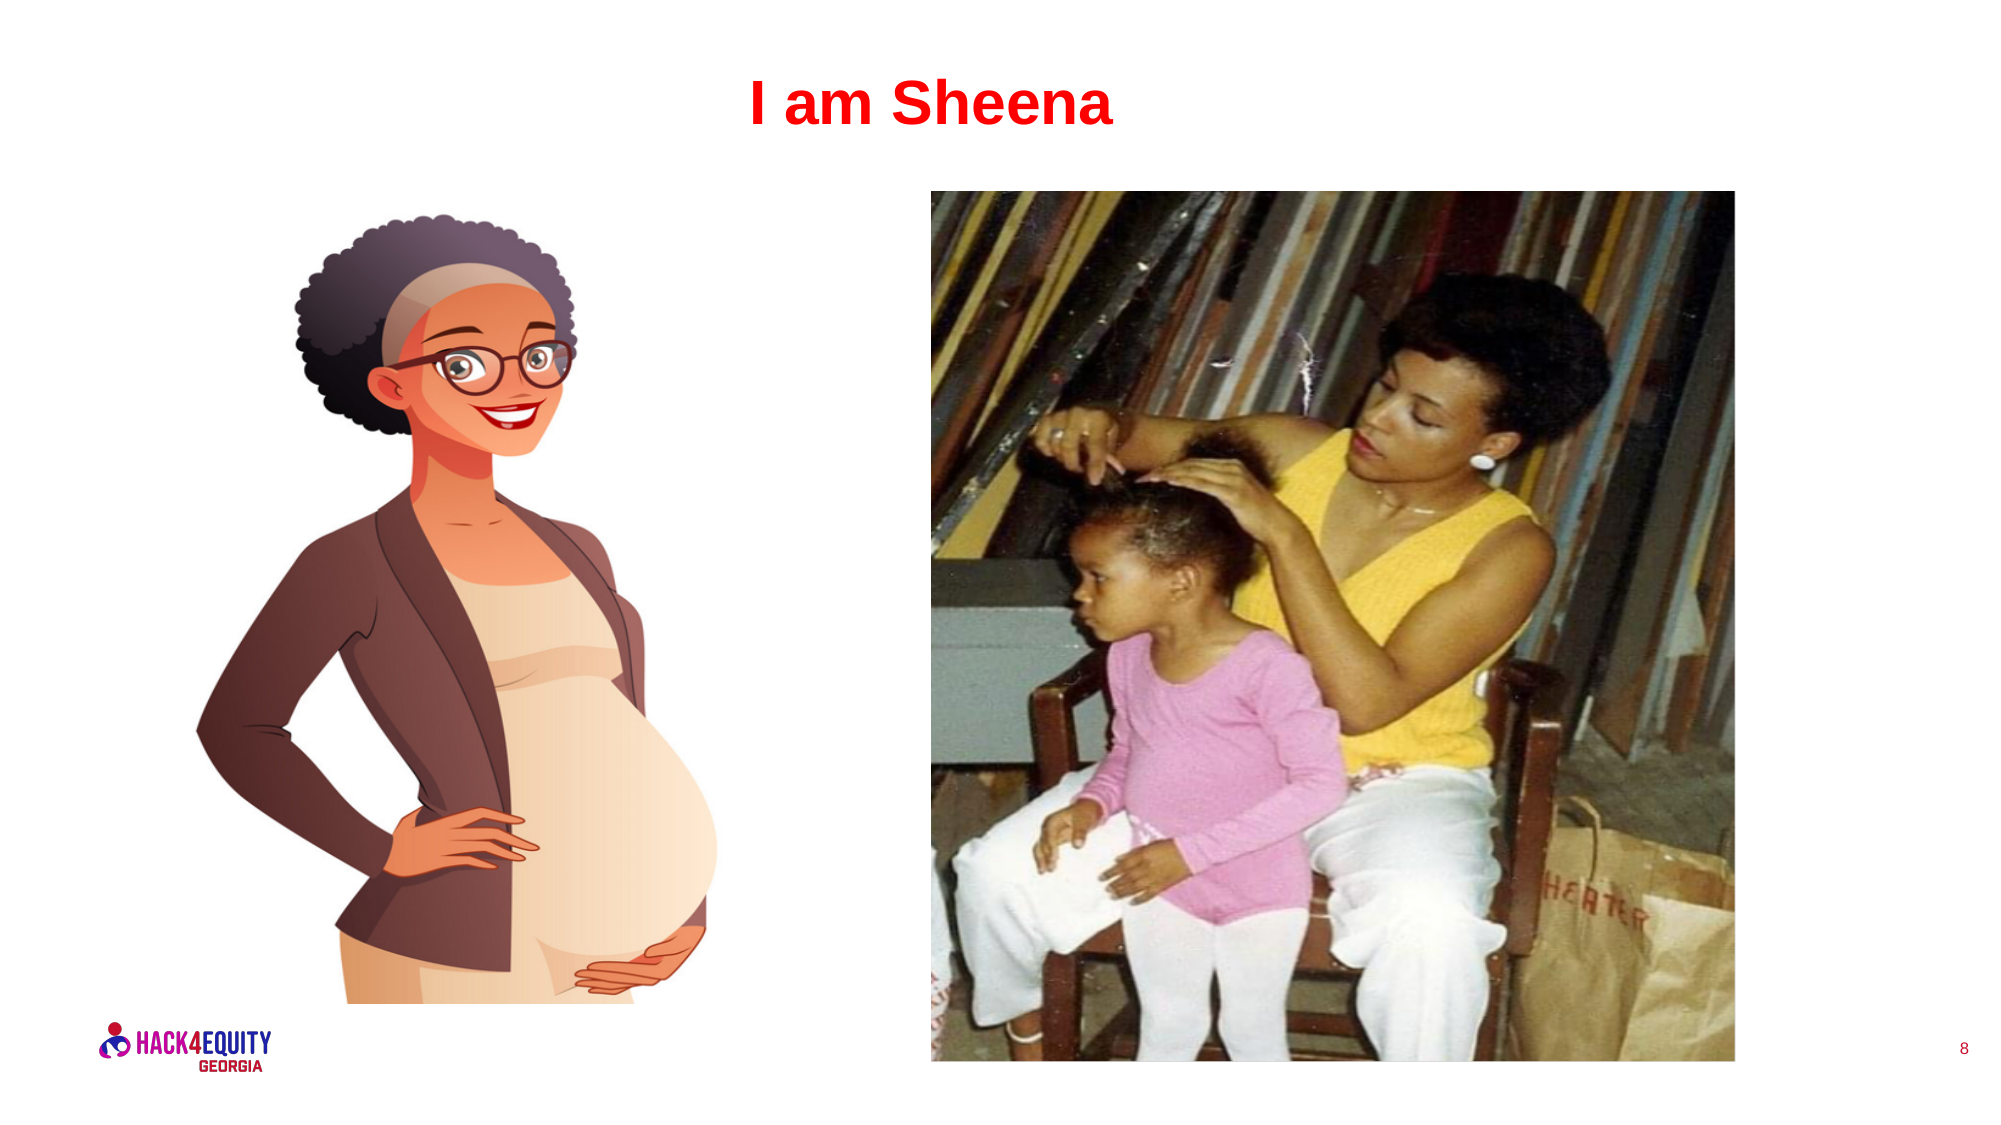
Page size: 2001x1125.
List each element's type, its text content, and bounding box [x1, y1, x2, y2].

picture [931, 191, 1737, 1064]
picture [174, 196, 732, 1005]
slide_number 8 [1909, 1020, 1984, 1075]
picture [99, 1022, 271, 1072]
title I am Sheena [99, 61, 1765, 139]
